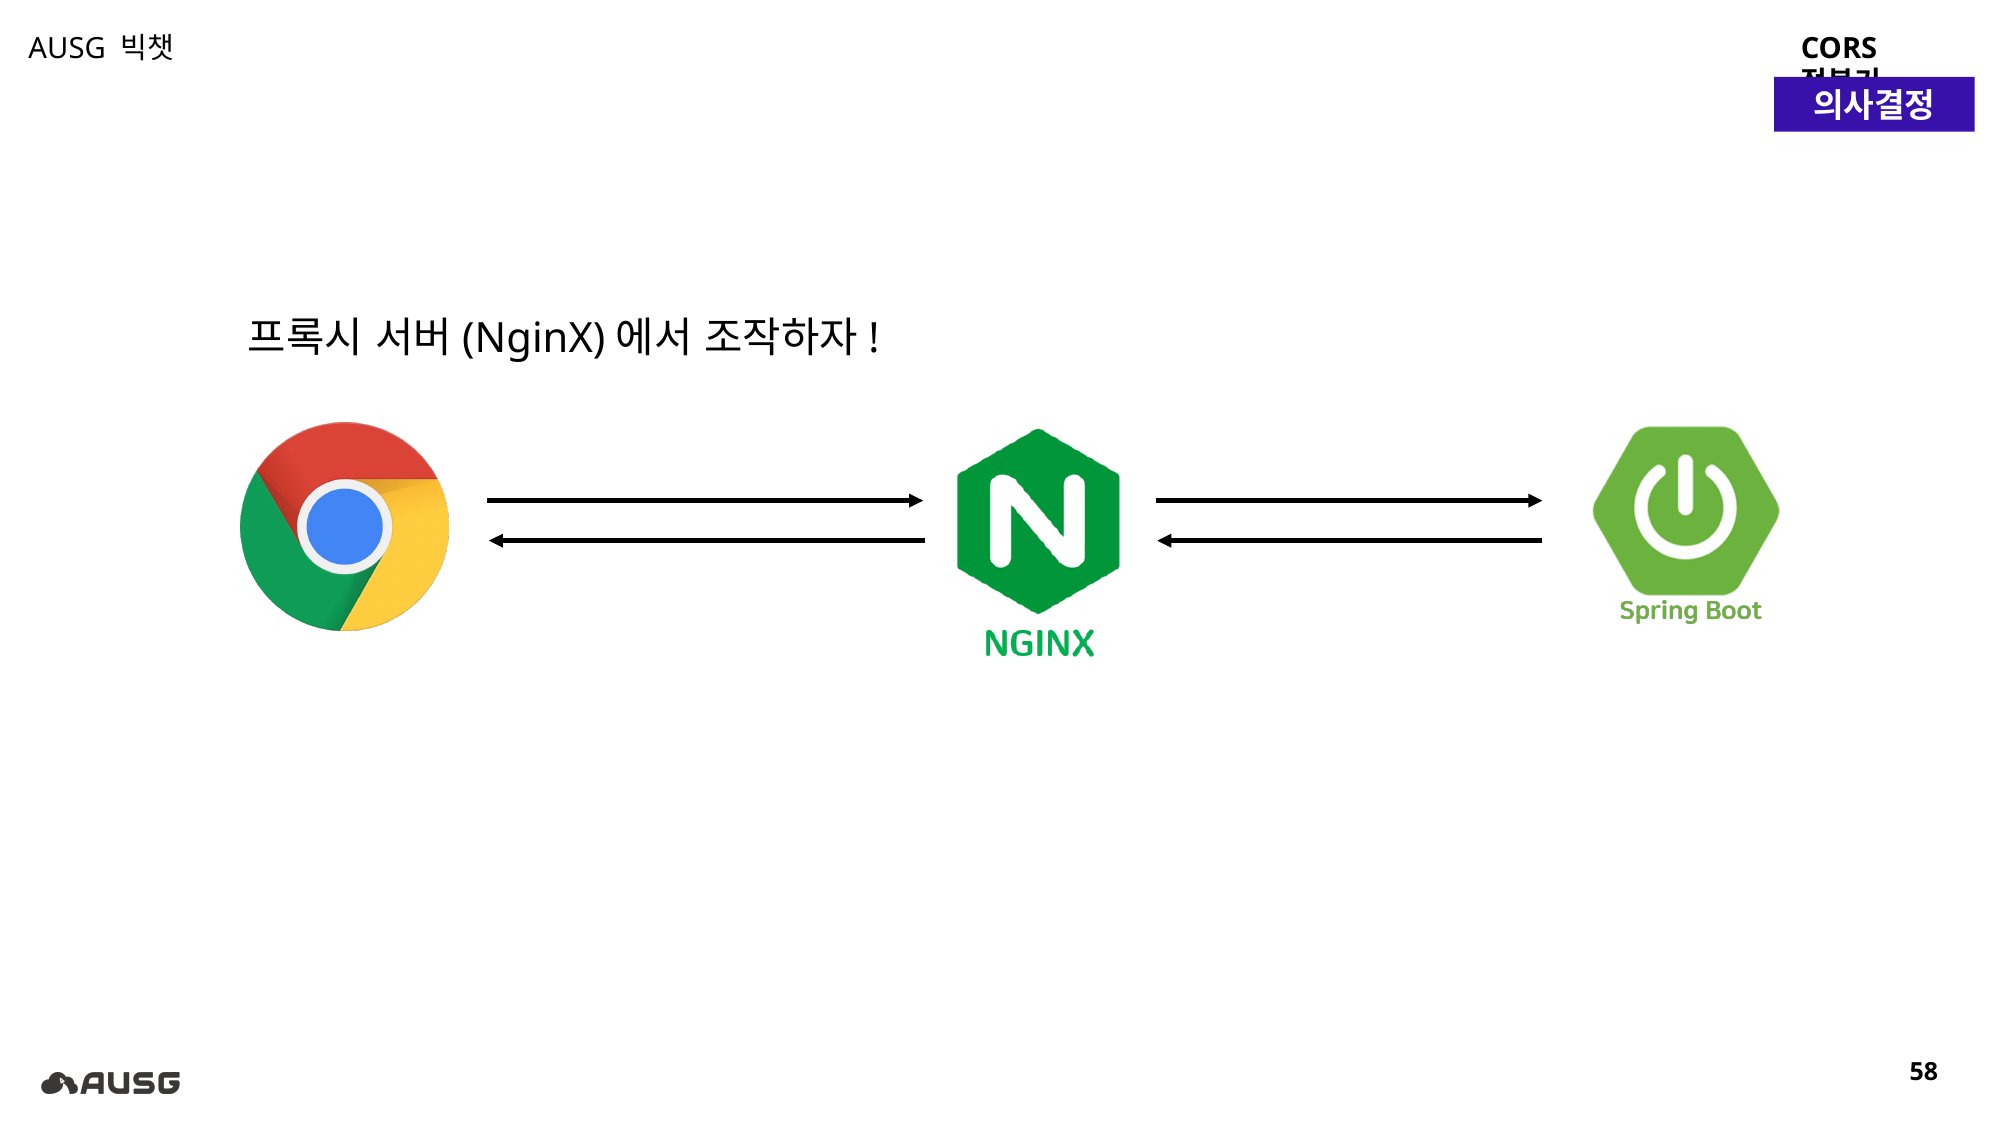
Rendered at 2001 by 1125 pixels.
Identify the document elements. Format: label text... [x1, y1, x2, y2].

slide_number 58 [1503, 1042, 1953, 1103]
text_box 의사결정 [1774, 76, 1975, 132]
text_box AUSG 빅챗 [13, 21, 203, 72]
picture [239, 421, 449, 631]
picture [1583, 421, 1787, 641]
picture [954, 421, 1129, 689]
text_box CORS 정복기 [1785, 21, 1987, 107]
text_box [41, 1072, 180, 1094]
text_box 프록시 서버(NginX)에서 조작하자! [232, 303, 1767, 369]
